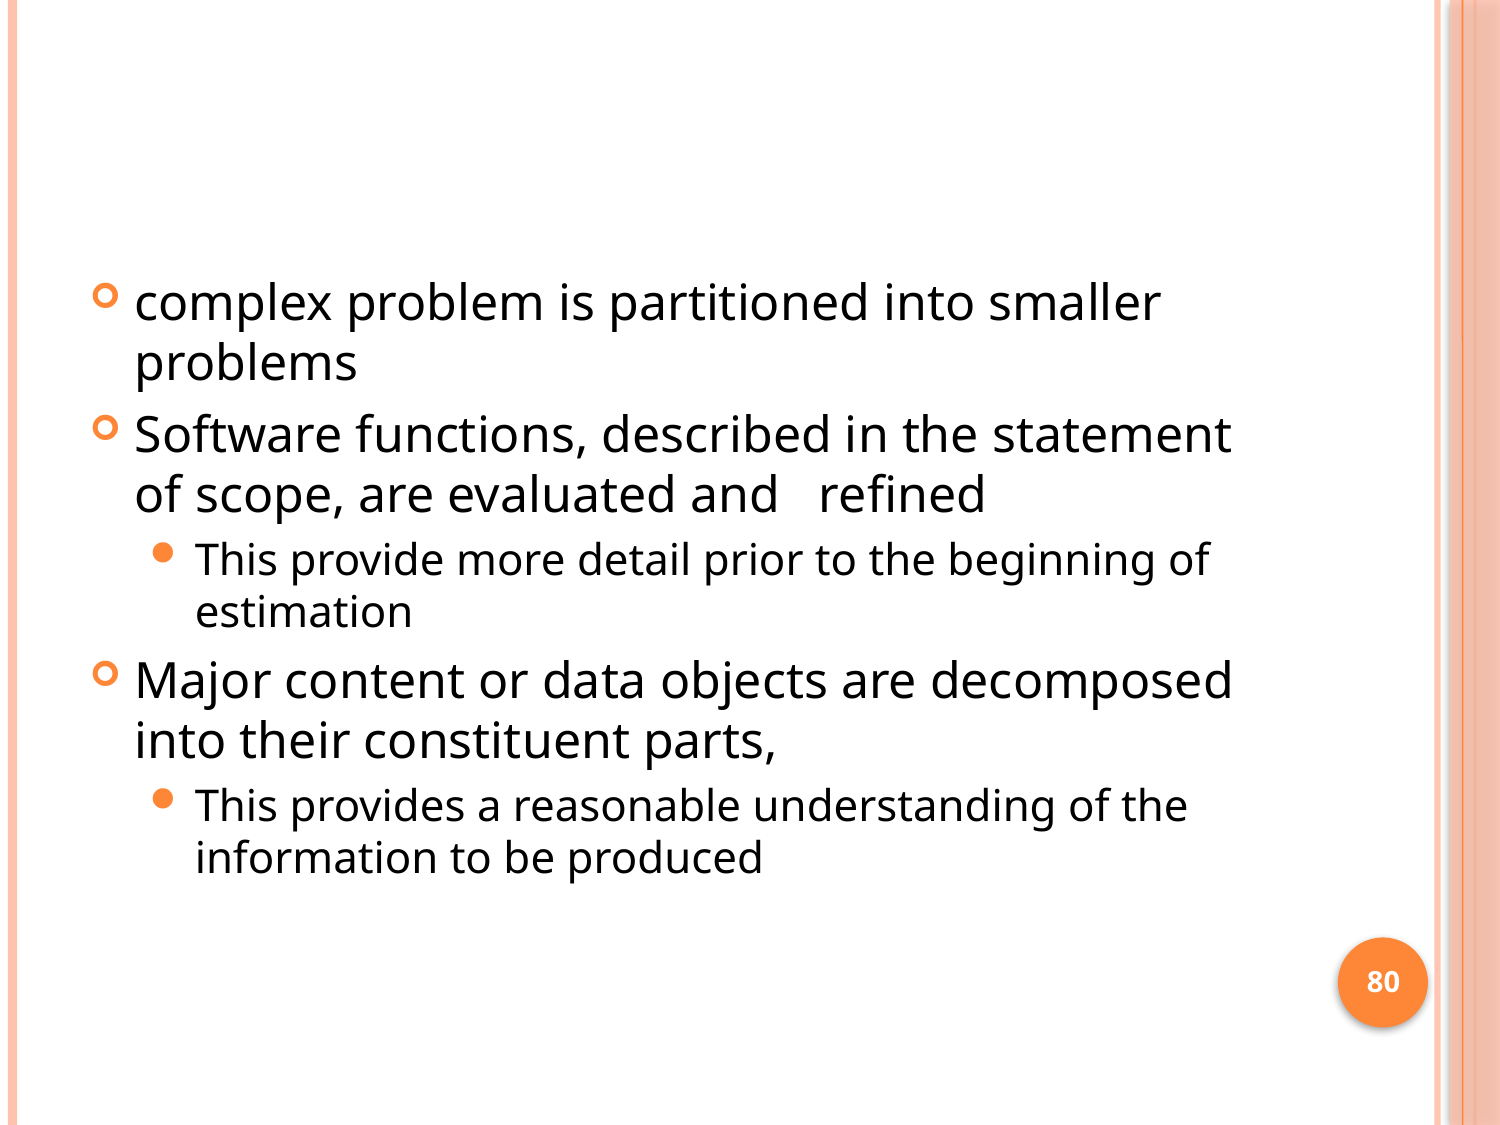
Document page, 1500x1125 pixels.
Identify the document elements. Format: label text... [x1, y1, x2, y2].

list complex problem is partitioned into smaller problems Software functions, described in the statement of scope, are evaluated and refined This provide more detail prior to the beginning of estimation Major content or data objects are decomposed into their constituent parts, This provides a reasonable understanding of the information to be produced [75, 262, 1300, 1062]
slide_number 80 [1333, 940, 1434, 1027]
